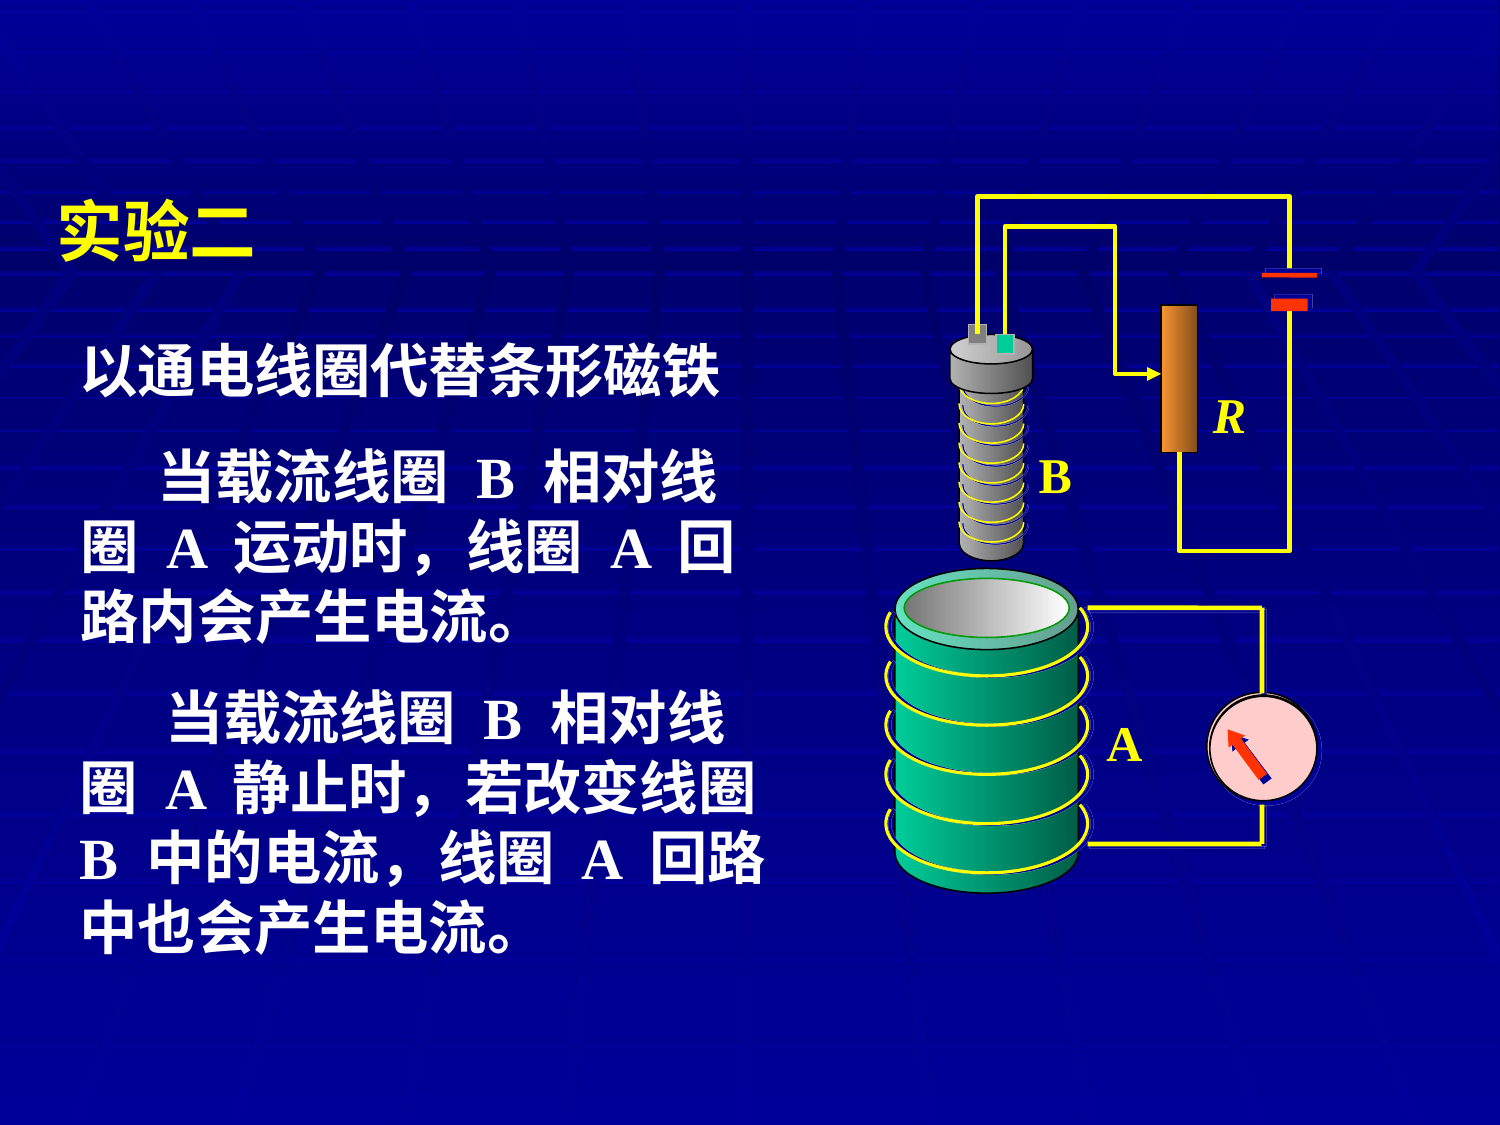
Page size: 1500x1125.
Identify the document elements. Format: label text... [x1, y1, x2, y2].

text_box 实验二 [41, 181, 373, 277]
text_box 当载流线圈 B 相对线圈 A 运动时，线圈 A 回路内会产生电流。 [65, 432, 774, 658]
text_box 以通电线圈代替条形磁铁 [64, 326, 778, 411]
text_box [885, 568, 1317, 894]
text_box 当载流线圈 B 相对线圈 A 静止时，若改变线圈 B 中的电流，线圈 A 回路中也会产生电流。 [64, 673, 786, 969]
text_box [949, 196, 1317, 561]
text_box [1209, 696, 1317, 801]
